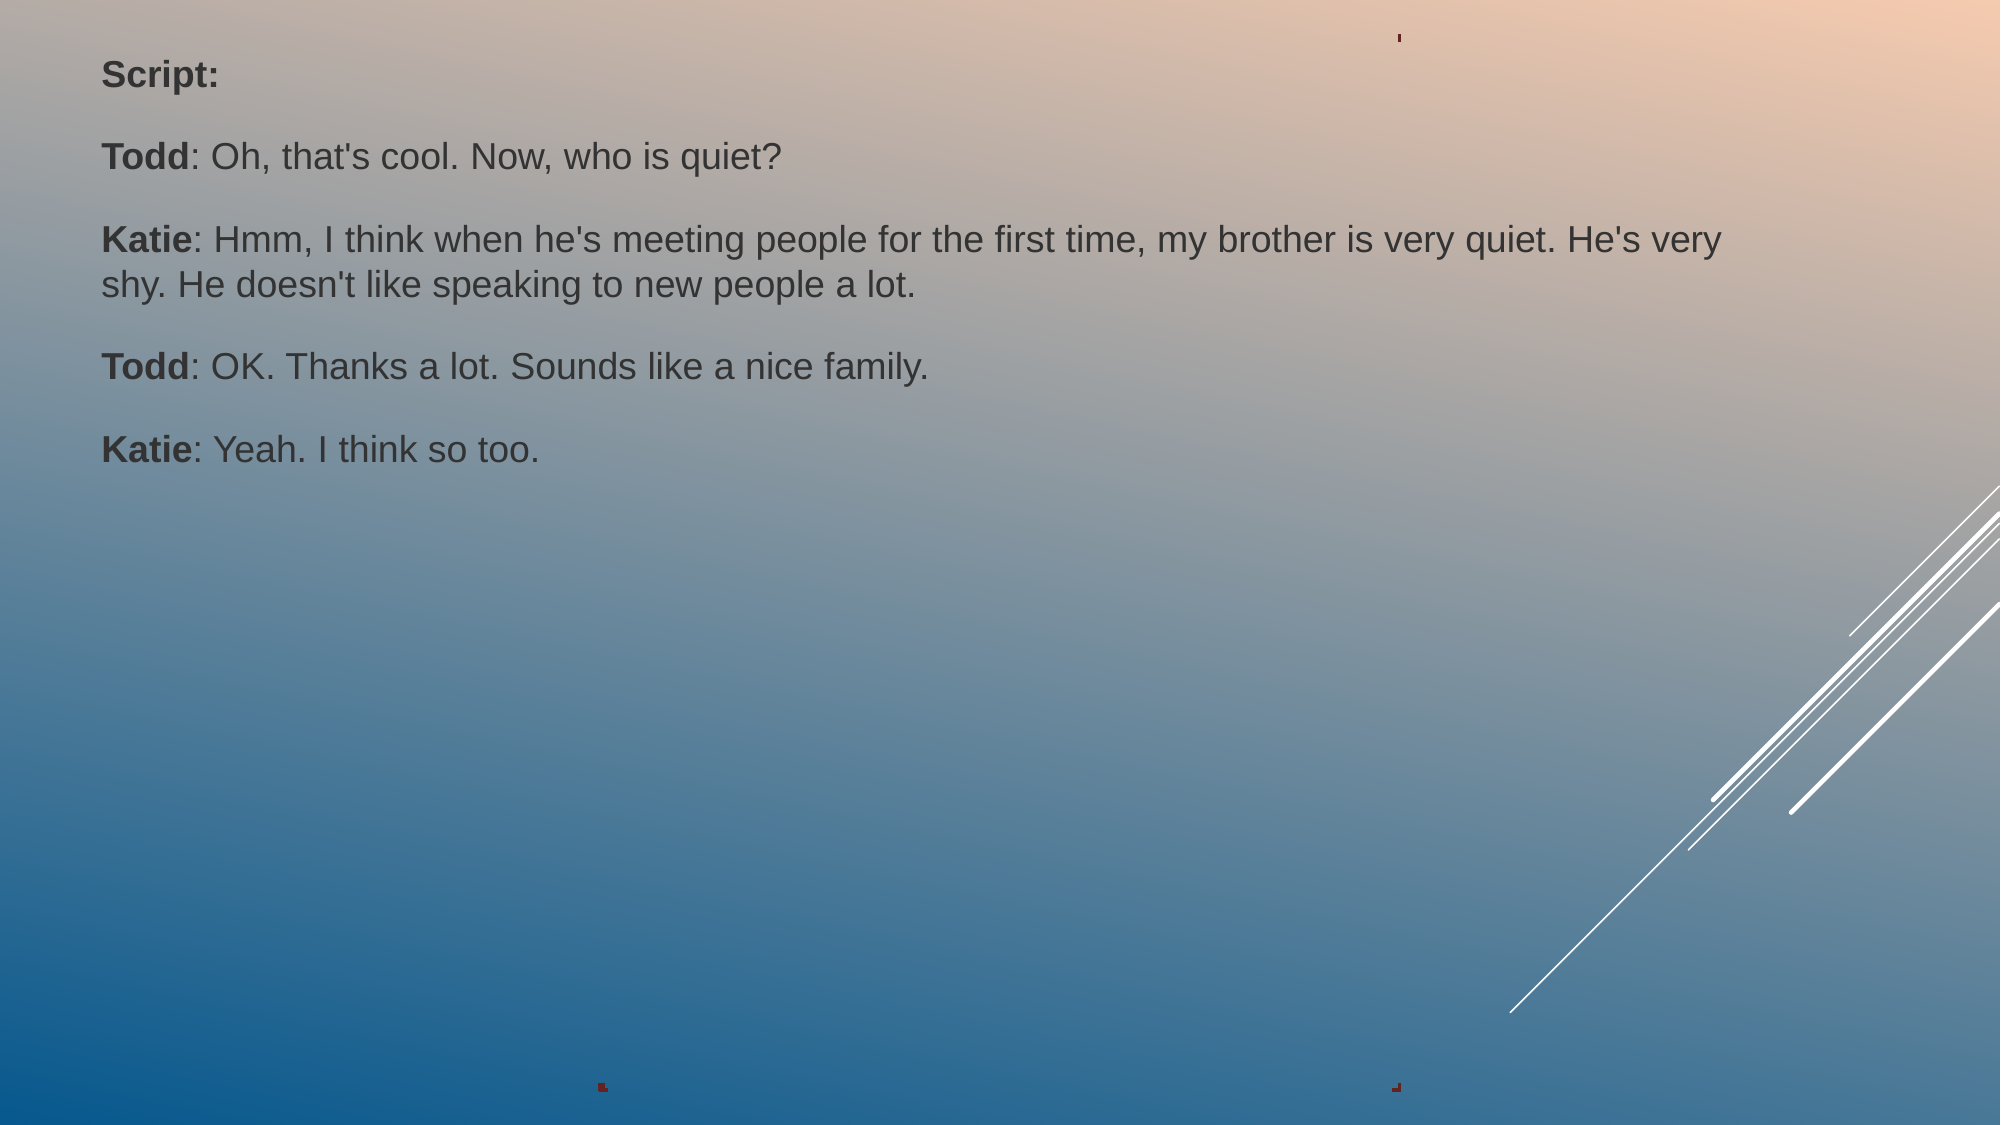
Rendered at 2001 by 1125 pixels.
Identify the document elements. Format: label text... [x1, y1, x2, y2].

text_box Script: Todd: Oh, that's cool. Now, who is quiet? Katie: Hmm, I think when he's meeting people for the first time, my brother is very quiet. He's very shy. He doesn't like speaking to new people a lot. Todd: OK. Thanks a lot. Sounds like a nice family. Katie: Yeah. I think so too. [86, 42, 1772, 725]
